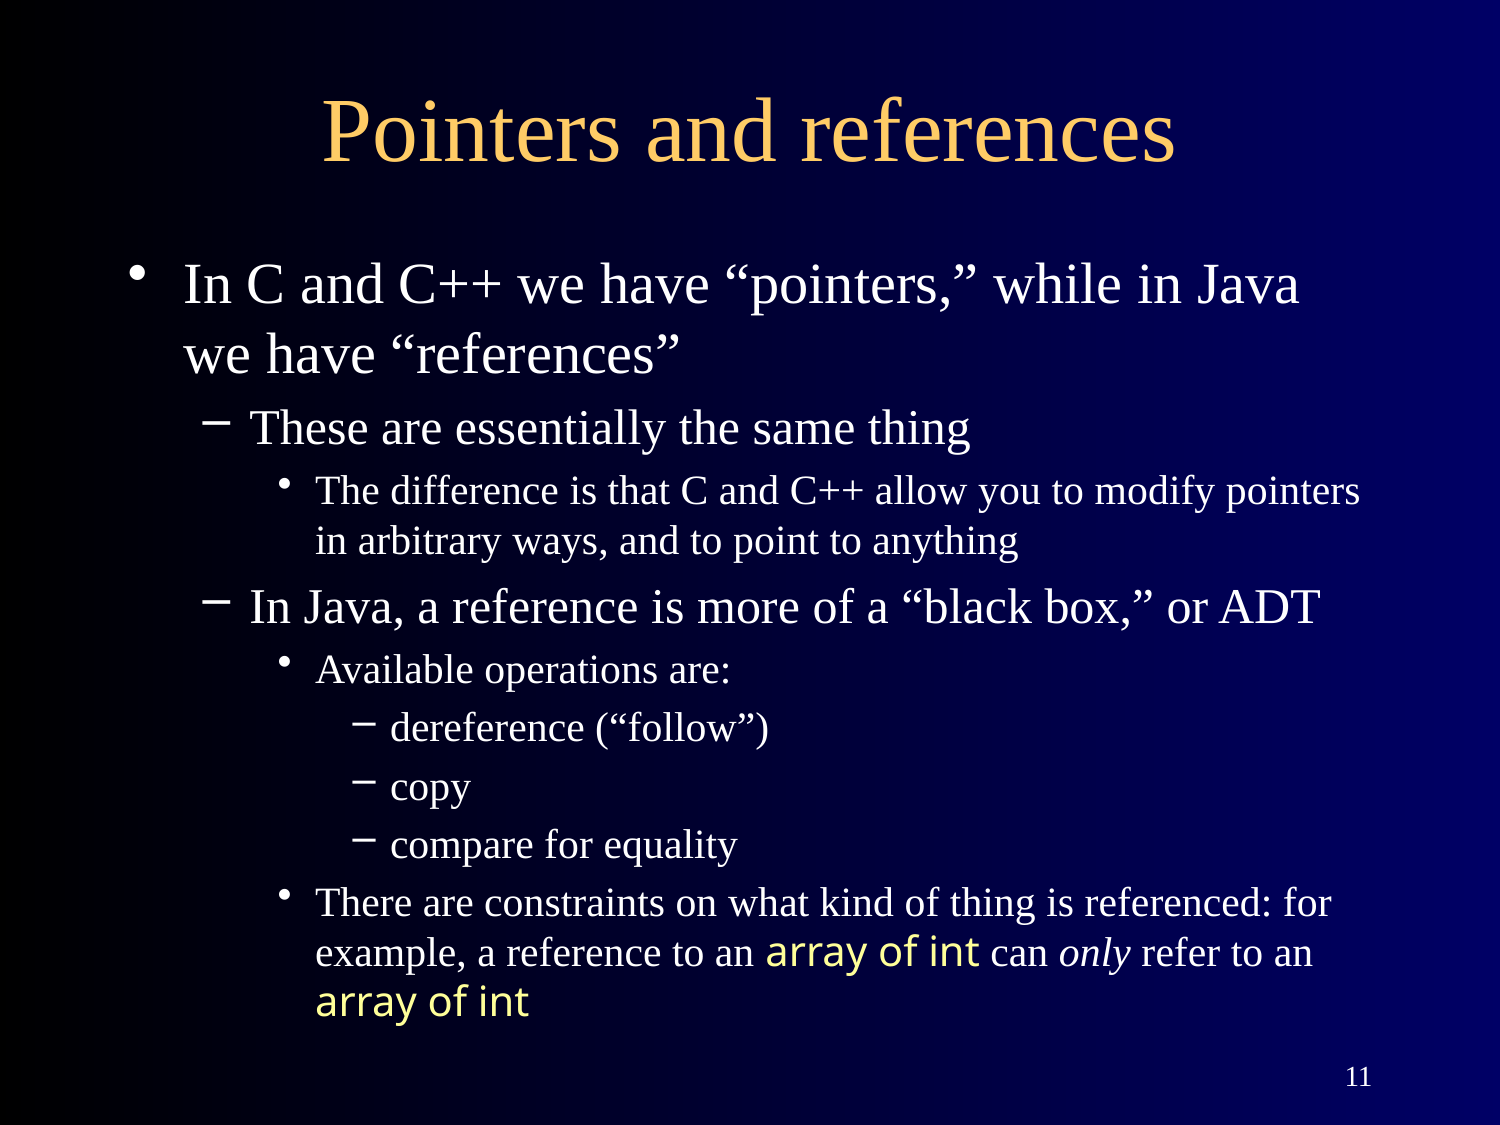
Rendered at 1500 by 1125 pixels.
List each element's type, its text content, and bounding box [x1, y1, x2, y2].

title Pointers and references [112, 62, 1388, 188]
slide_number 11 [1074, 1063, 1388, 1100]
list In C and C++ we have “pointers,” while in Java we have “references” These are essentially the same thing The difference is that C and C++ allow you to modify pointers in arbitrary ways, and to point to anything In Java, a reference is more of a “black box,” or ADT Available operations are: dereference (“follow”) copy compare for equality There are constraints on what kind of thing is referenced: for example, a reference to an array of int can only refer to an array of int [112, 237, 1388, 1063]
